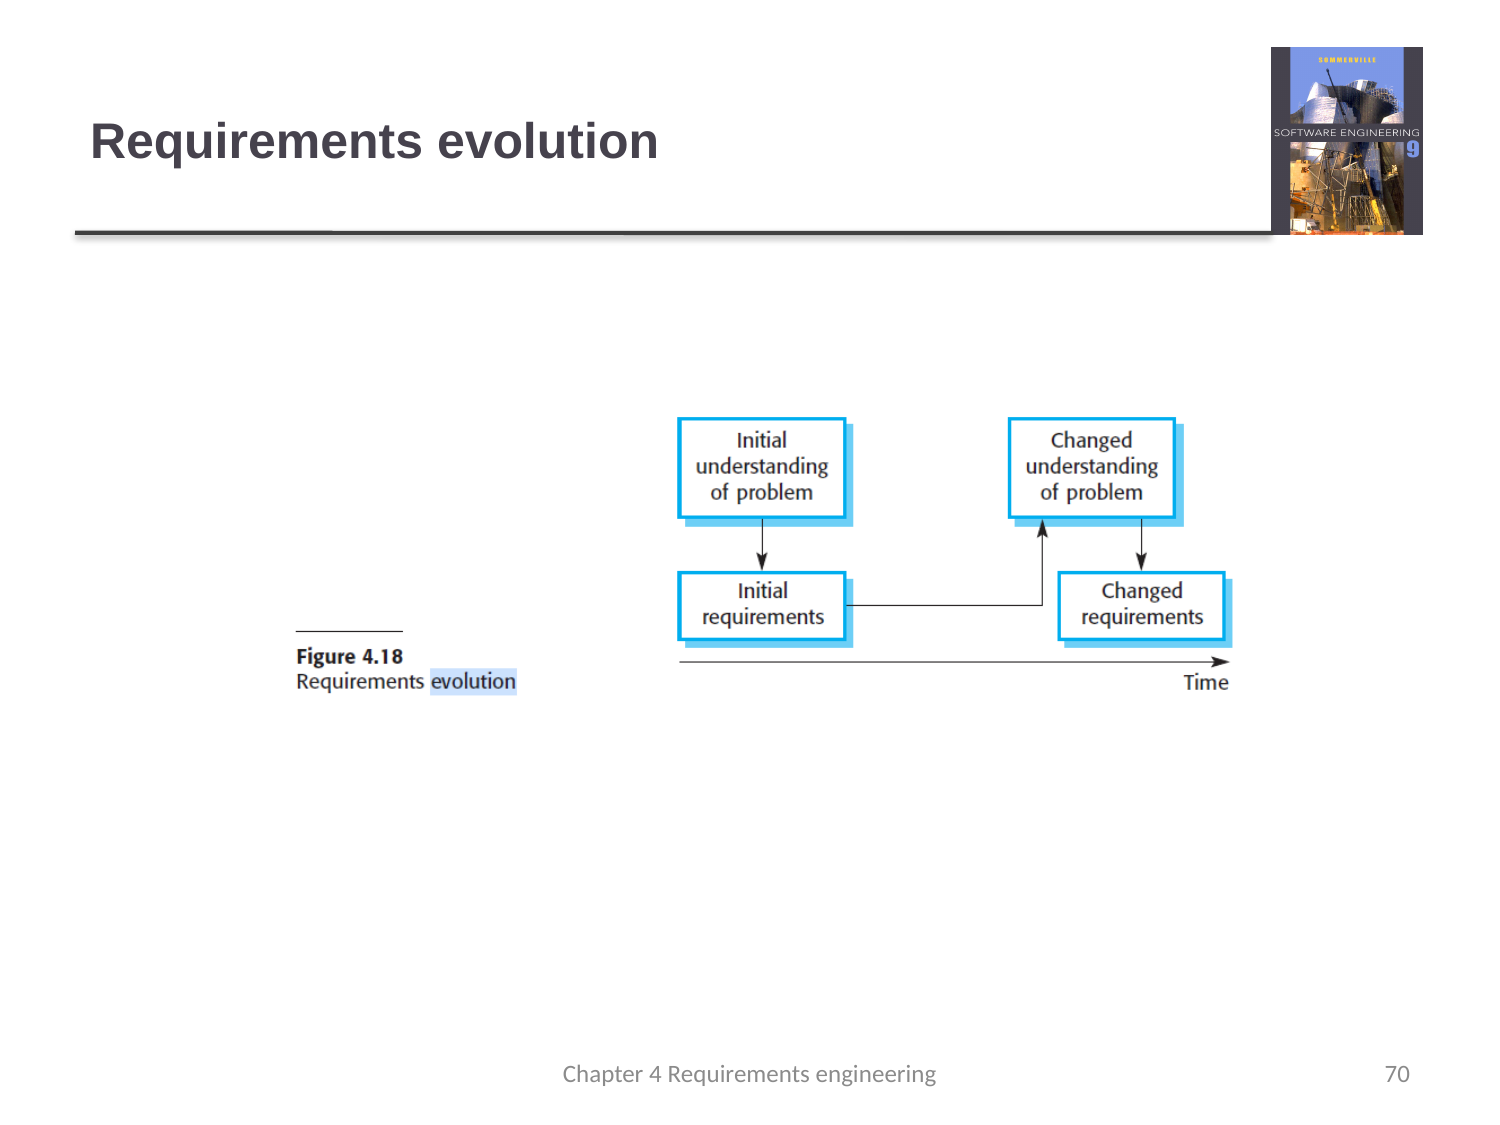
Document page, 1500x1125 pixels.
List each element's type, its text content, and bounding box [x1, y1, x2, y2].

footer Chapter 4 Requirements engineering [512, 1042, 988, 1103]
picture [1272, 47, 1423, 235]
slide_number 70 [1074, 1042, 1425, 1103]
picture [270, 373, 1272, 700]
title Requirements evolution [74, 44, 1272, 233]
